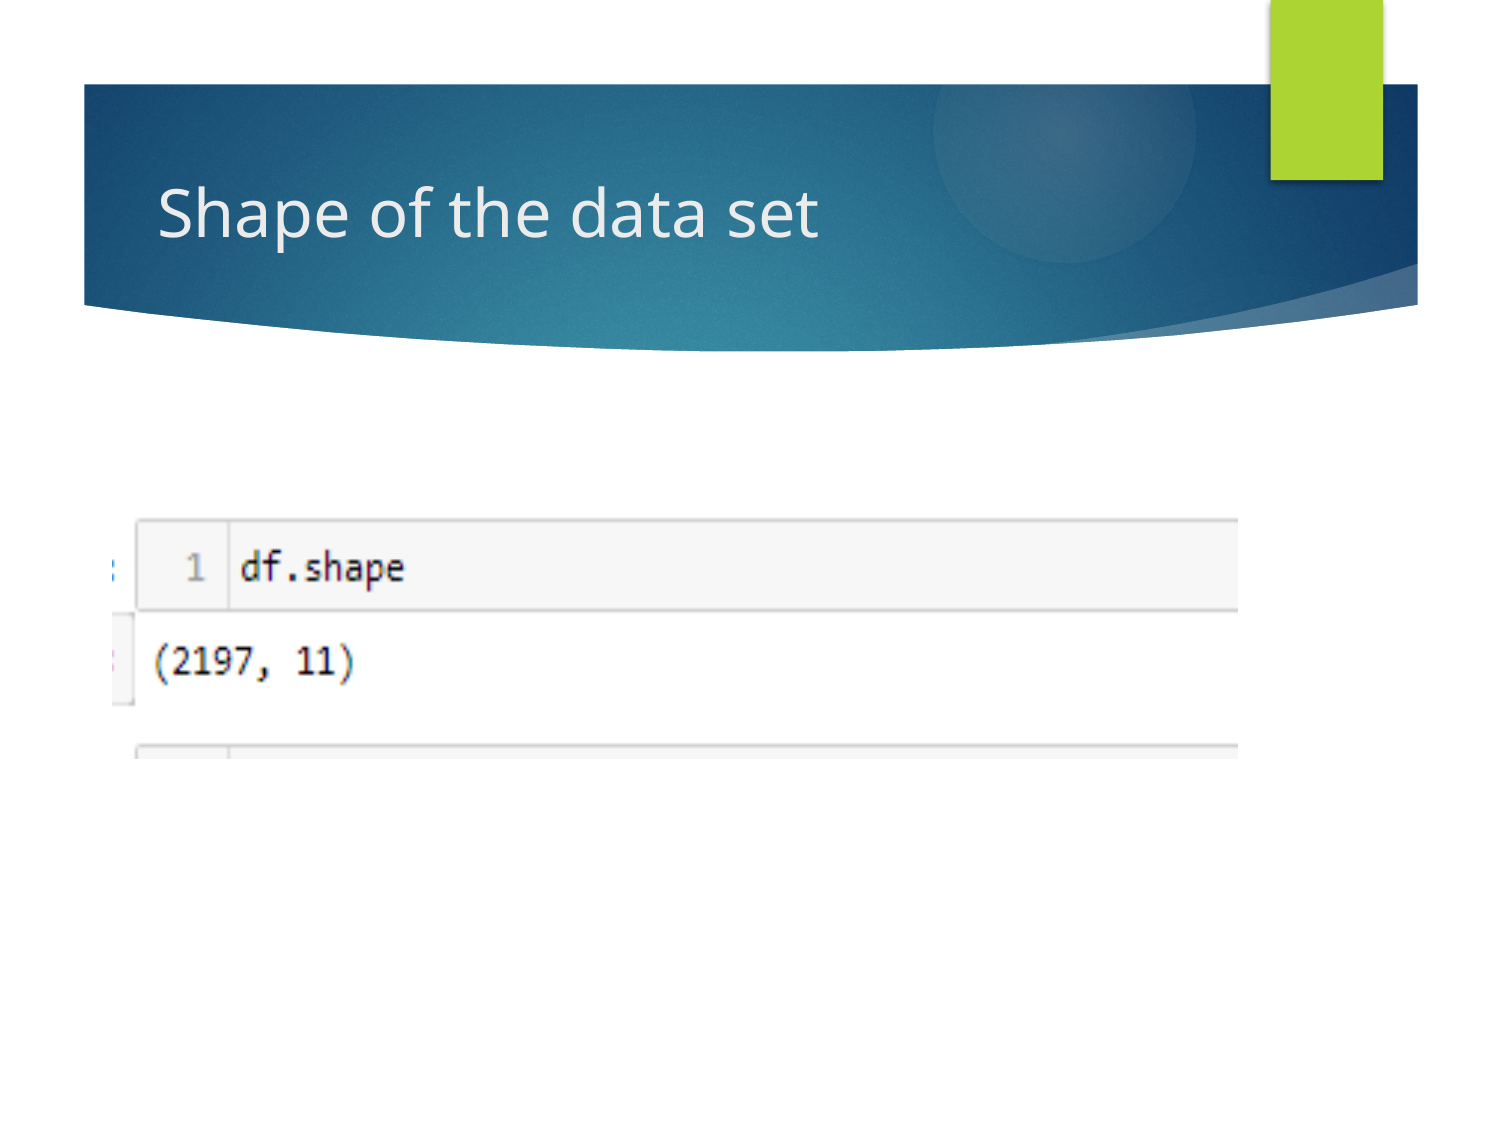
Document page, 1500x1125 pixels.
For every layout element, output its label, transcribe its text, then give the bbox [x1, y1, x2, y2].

title Shape of the data set [142, 152, 1183, 269]
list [112, 499, 1238, 759]
